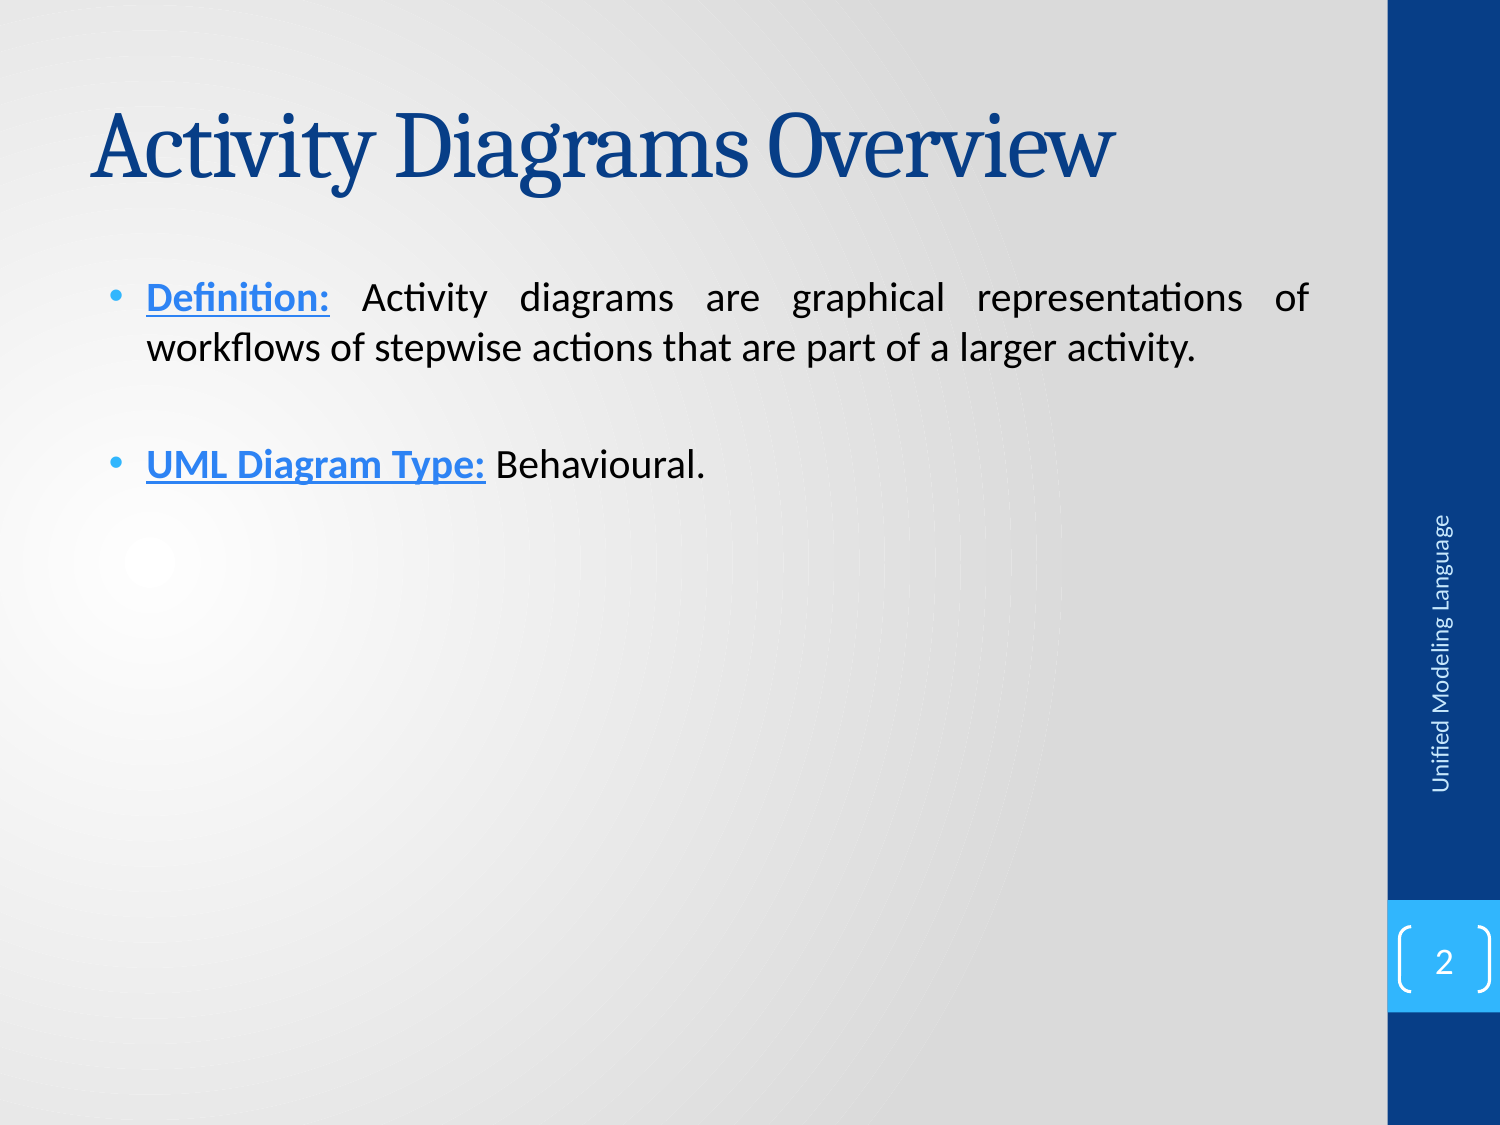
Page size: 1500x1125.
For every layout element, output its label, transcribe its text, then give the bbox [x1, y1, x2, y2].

title Activity Diagrams Overview [75, 45, 1325, 233]
list Definition: Activity diagrams are graphical representations of workflows of stepwise actions that are part of a larger activity. UML Diagram Type: Behavioural. [75, 262, 1325, 1050]
footer Unified Modeling Language [1408, 500, 1469, 889]
slide_number 2 [1397, 925, 1492, 994]
